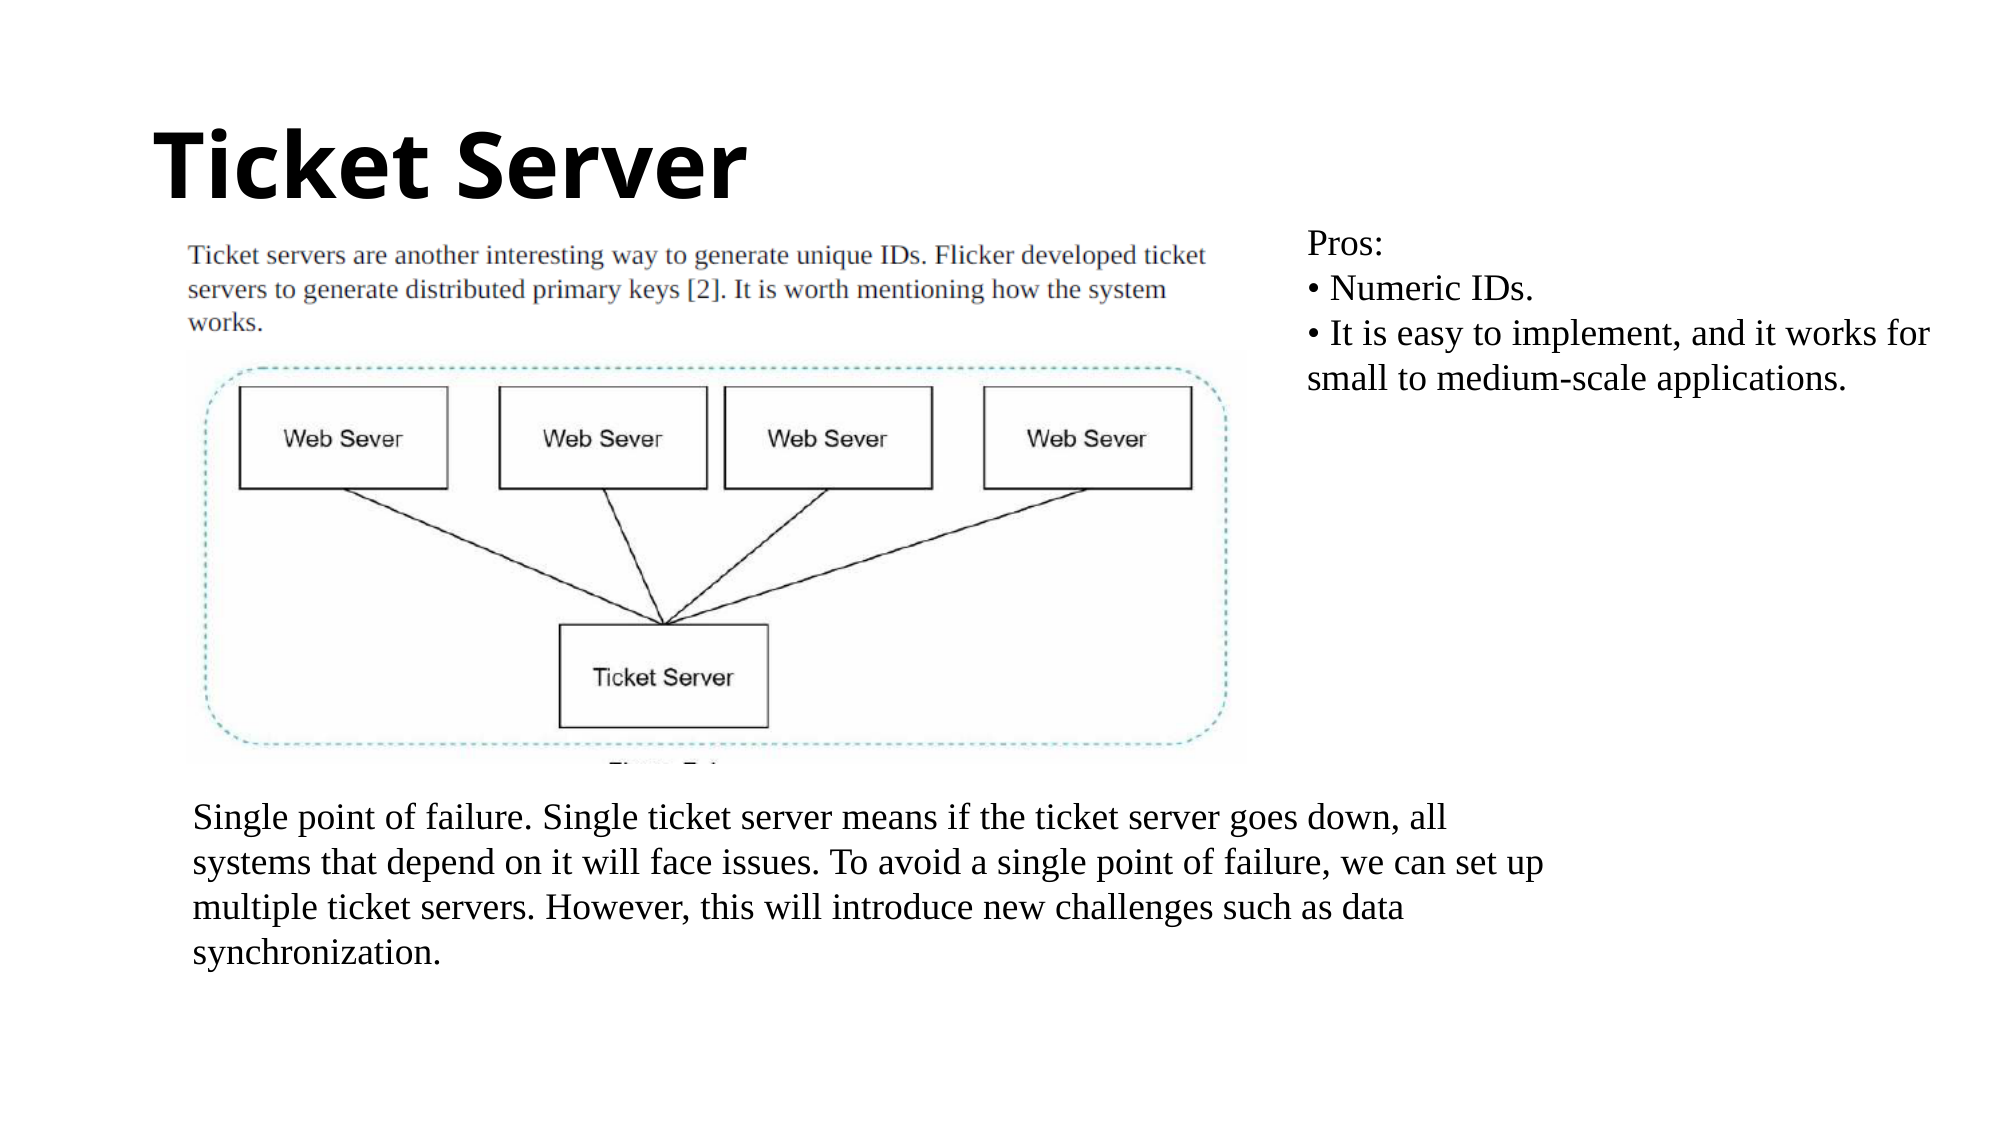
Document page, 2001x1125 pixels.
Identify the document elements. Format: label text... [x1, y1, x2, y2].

text_box Pros: • Numeric IDs. • It is easy to implement, and it works for small to medium-scale applications. [1292, 210, 1970, 406]
text_box Single point of failure. Single ticket server means if the ticket server goes down, all systems that depend on it will face issues. To avoid a single point of failure, we can set up multiple ticket servers. However, this will introduce new challenges such as data synchronization. [177, 784, 1736, 980]
title Ticket Server [137, 59, 1863, 235]
picture [137, 235, 1293, 764]
